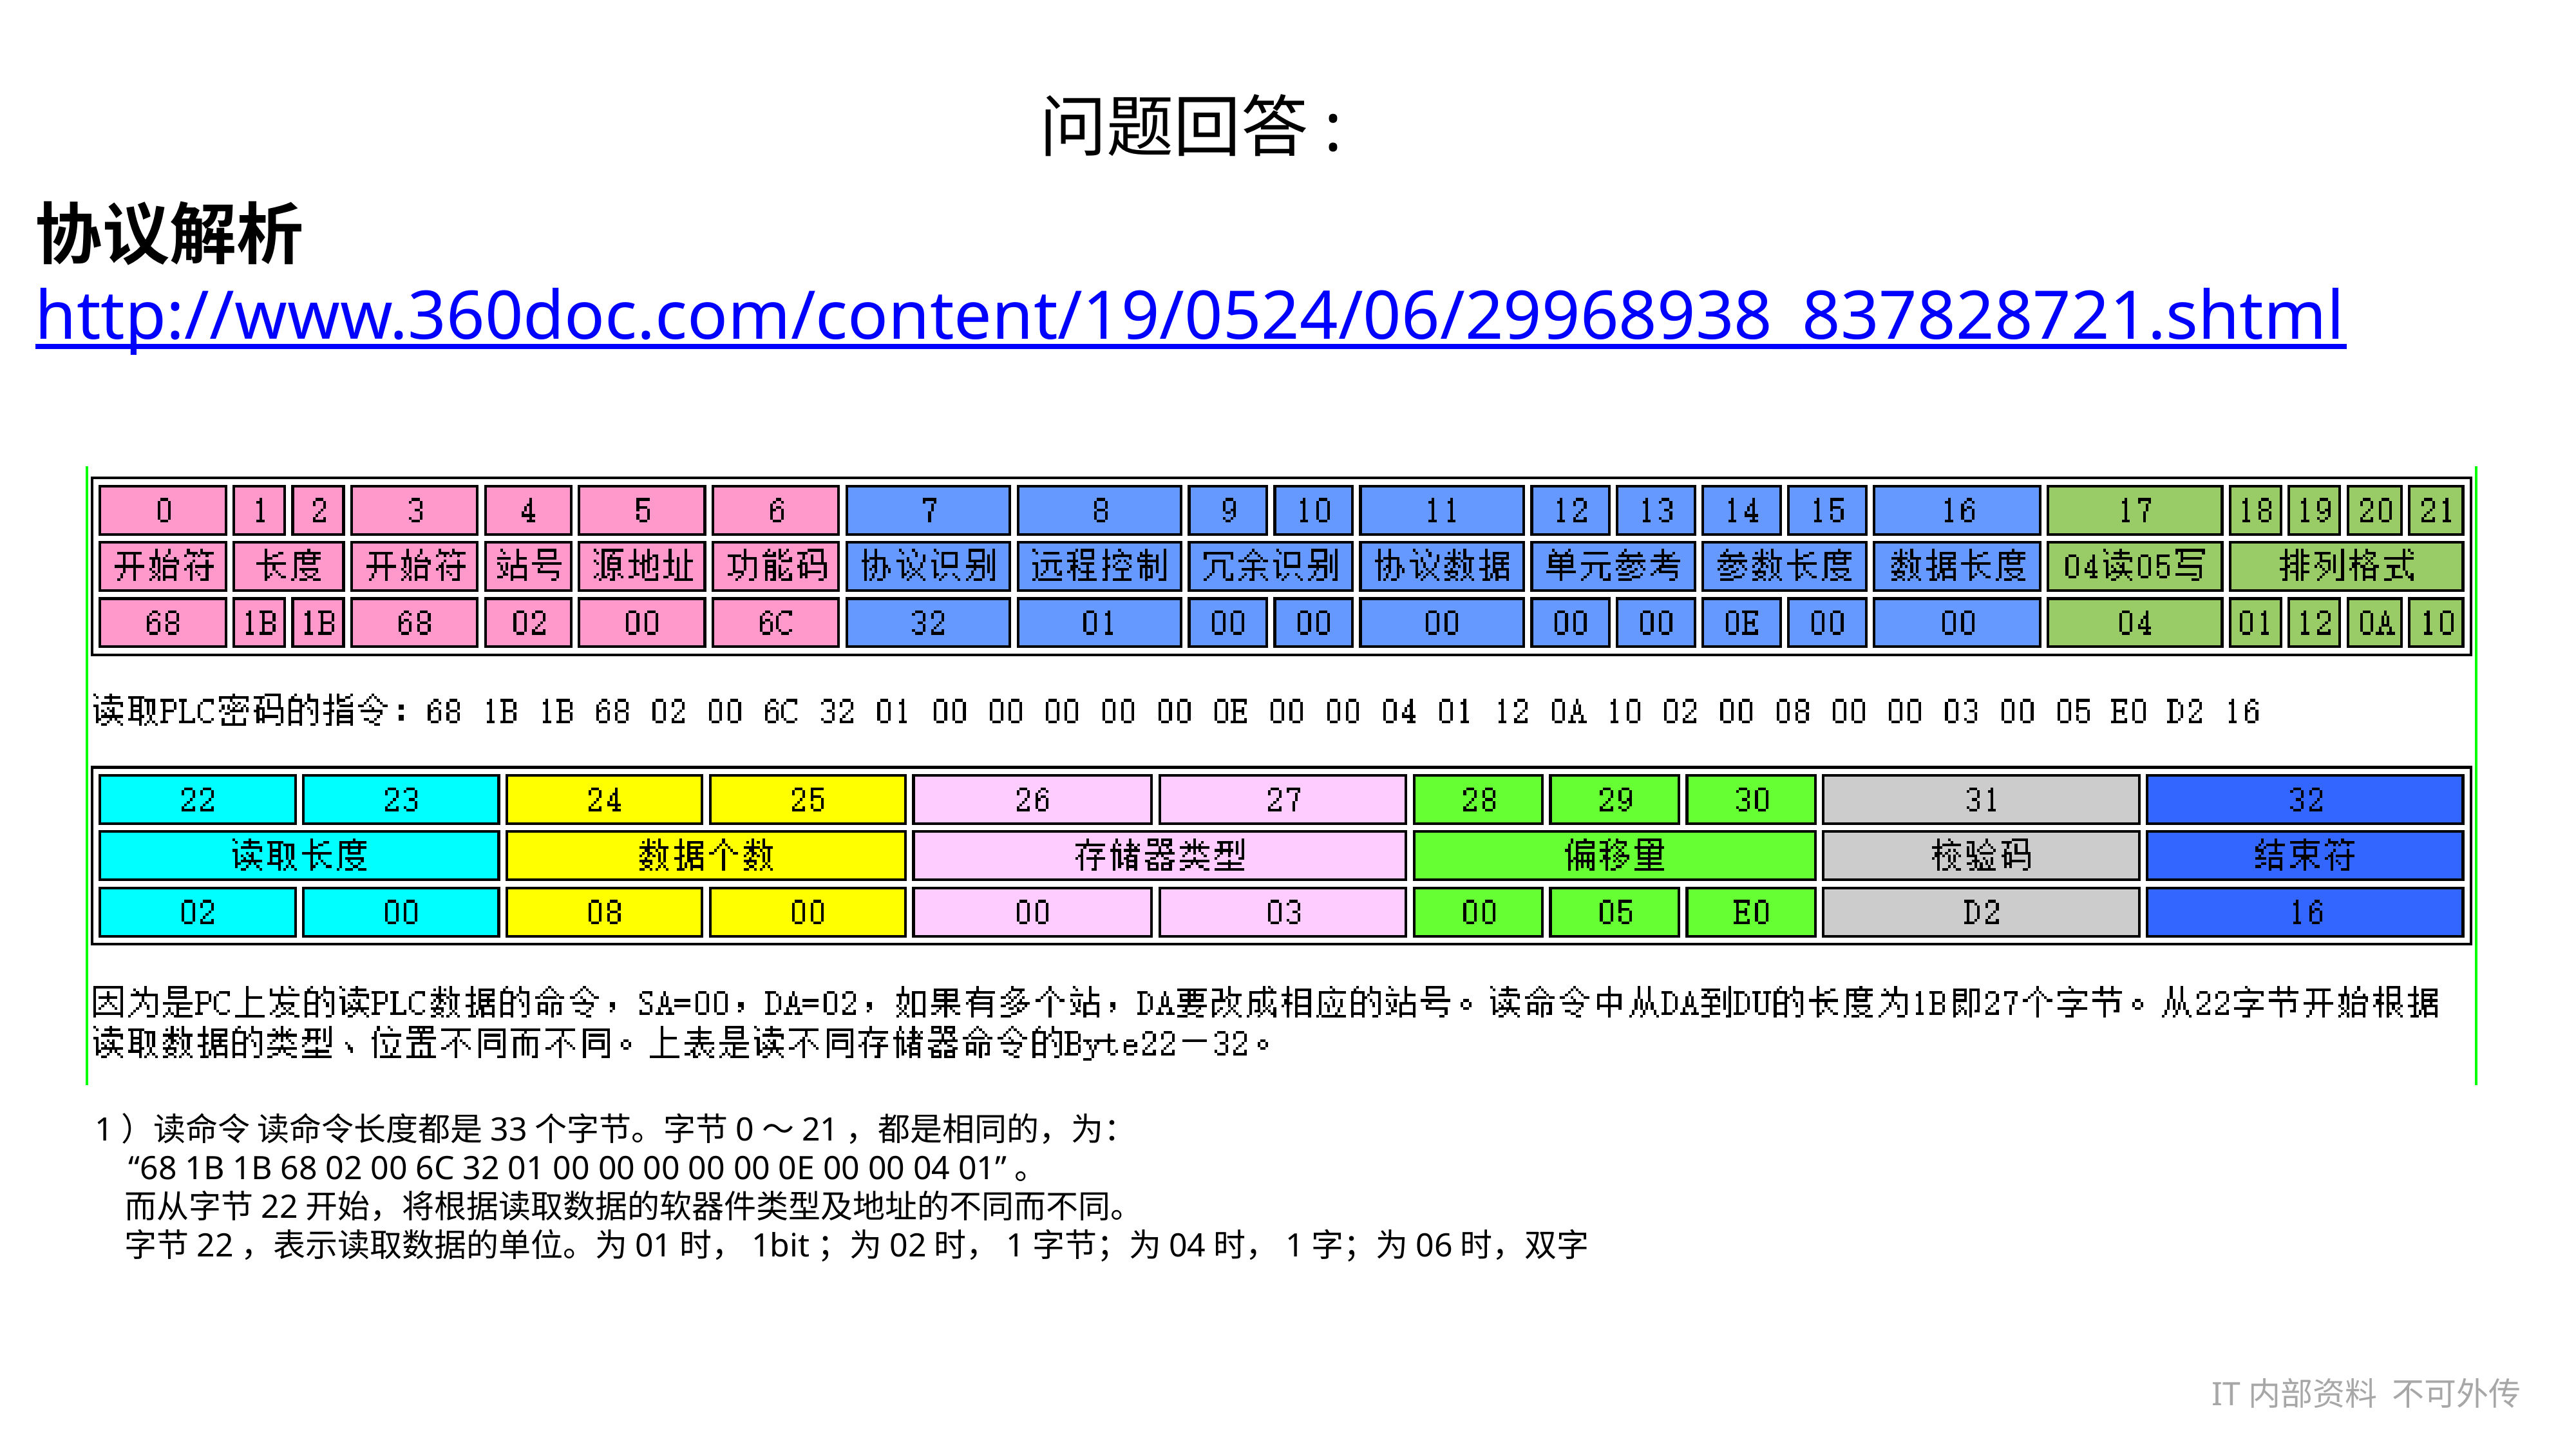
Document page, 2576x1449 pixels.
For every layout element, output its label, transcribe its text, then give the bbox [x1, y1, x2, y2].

text_box 协议解析 http://www.360doc.com/content/19/0524/06/29968938_837828721.shtml [30, 185, 2353, 450]
text_box 1）读命令 读命令长度都是33个字节。字节0～21，都是相同的，为： “68 1B 1B 68 02 00 6C 32 01 00 00 00 00 00 0E 00 00 04 01”。 而从字节22开始，将根据读取数据的软器件类型及地址的不同而不同。 字节22，表示读取数据的单位。为01时，1bit；为02时，1字节；为04时，1字；为06时，双字 [90, 1103, 2293, 1269]
picture [85, 466, 2481, 1085]
text_box 问题回答: [227, 78, 2155, 170]
